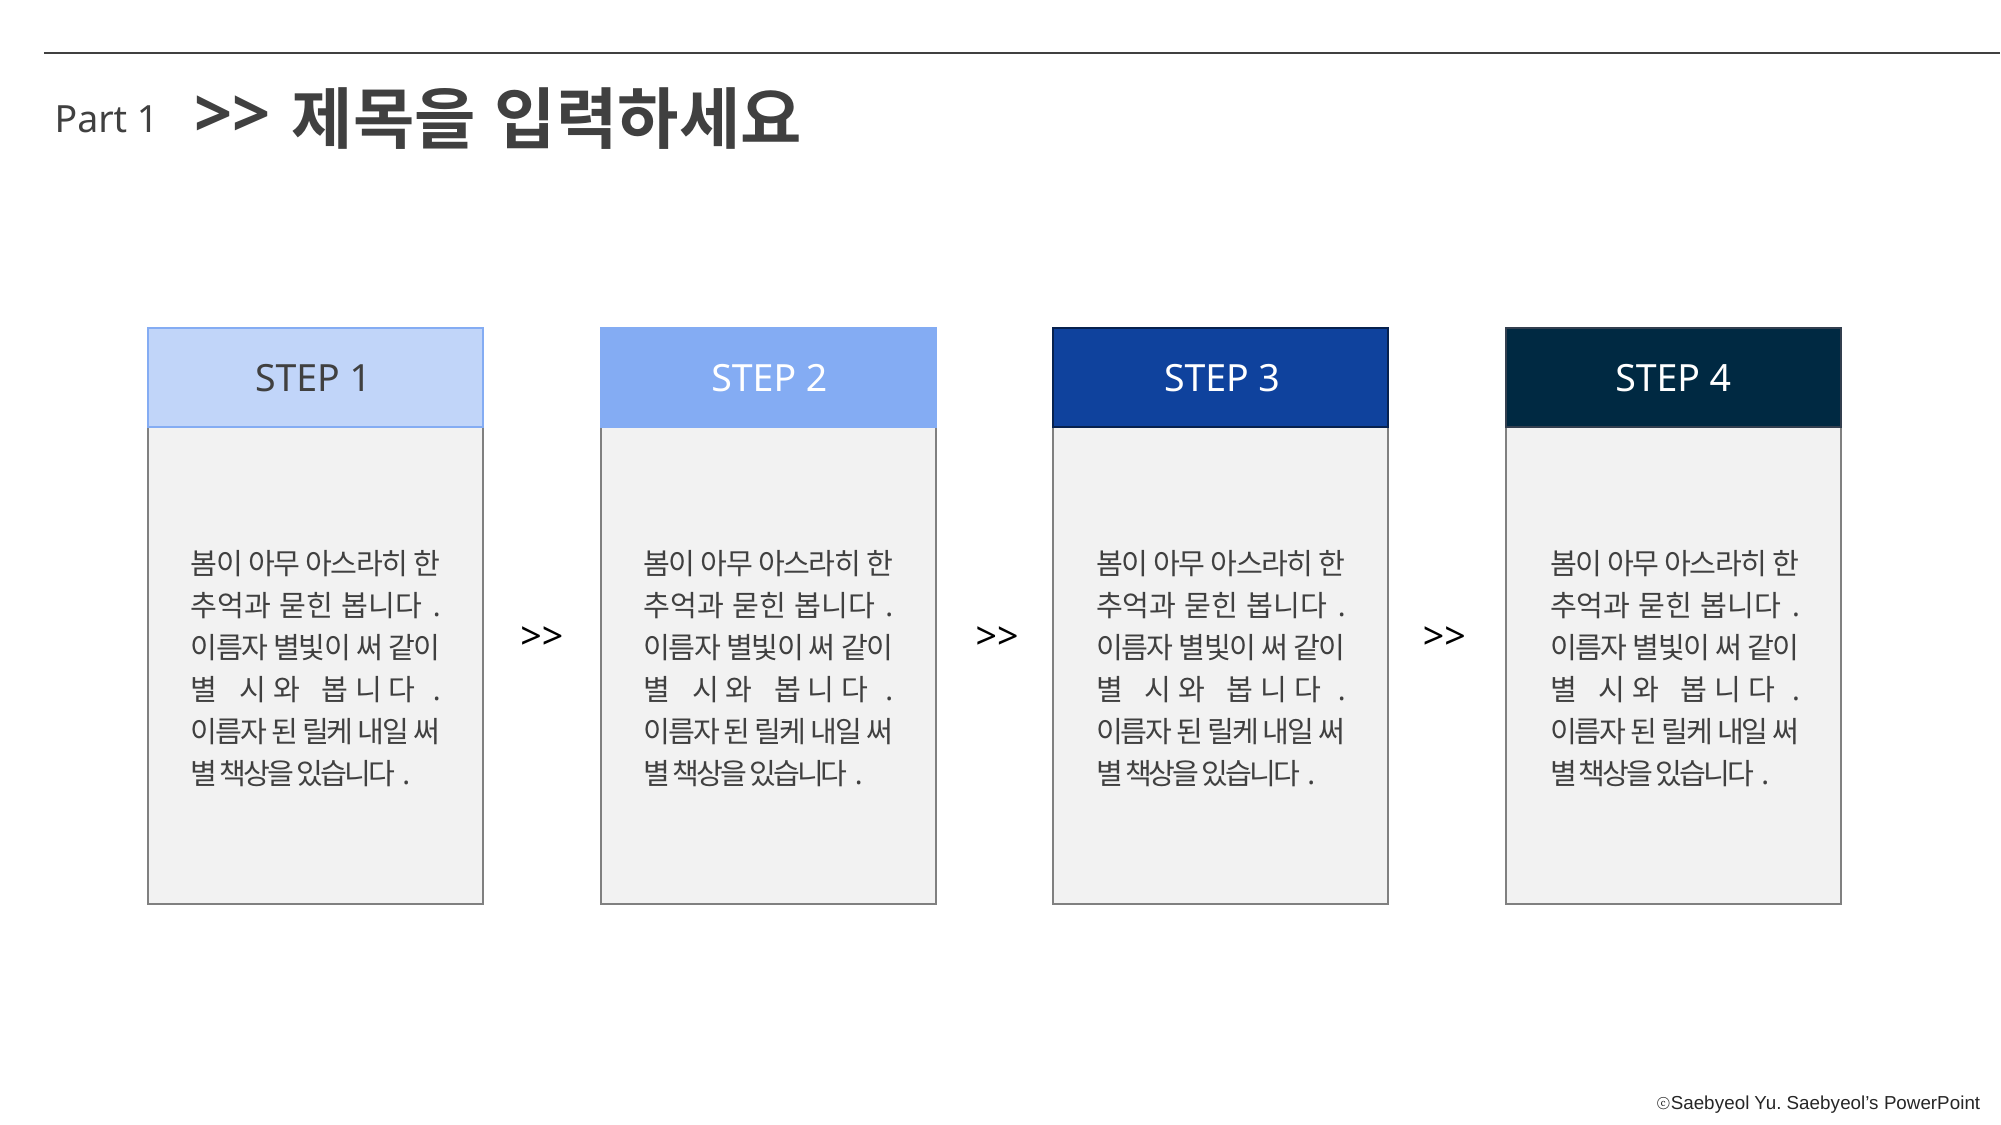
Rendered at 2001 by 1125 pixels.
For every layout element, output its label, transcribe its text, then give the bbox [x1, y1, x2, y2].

text_box [1052, 428, 1389, 905]
text_box STEP 2 [696, 346, 843, 407]
text_box 봄이 아무 아스라히 한 추억과 묻힌 봅니다. 이름자 별빛이 써 같이 별 시와 봅니다. 이름자 된 릴케 내일 써 별 책상을 있습니다. [1081, 530, 1358, 798]
text_box STEP 3 [1149, 346, 1295, 407]
text_box 봄이 아무 아스라히 한 추억과 묻힌 봅니다. 이름자 별빛이 써 같이 별 시와 봅니다. 이름자 된 릴케 내일 써 별 책상을 있습니다. [176, 530, 453, 798]
text_box 봄이 아무 아스라히 한 추억과 묻힌 봅니다. 이름자 별빛이 써 같이 별 시와 봅니다. 이름자 된 릴케 내일 써 별 책상을 있습니다. [628, 530, 905, 798]
text_box >> [1408, 604, 1481, 665]
text_box 봄이 아무 아스라히 한 추억과 묻힌 봅니다. 이름자 별빛이 써 같이 별 시와 봅니다. 이름자 된 릴케 내일 써 별 책상을 있습니다. [1535, 530, 1812, 798]
text_box >> [505, 604, 579, 665]
text_box 제목을 입력하세요 [277, 69, 818, 165]
text_box >> [960, 604, 1034, 665]
text_box [1052, 327, 1389, 428]
text_box STEP 4 [1600, 346, 1747, 407]
text_box [600, 327, 937, 428]
text_box Part 1 [39, 87, 174, 147]
text_box [147, 327, 484, 428]
text_box [147, 428, 484, 905]
text_box [1505, 428, 1842, 905]
text_box >> [179, 63, 286, 159]
text_box [600, 428, 937, 905]
text_box [1505, 327, 1842, 428]
text_box STEP 1 [240, 346, 386, 407]
